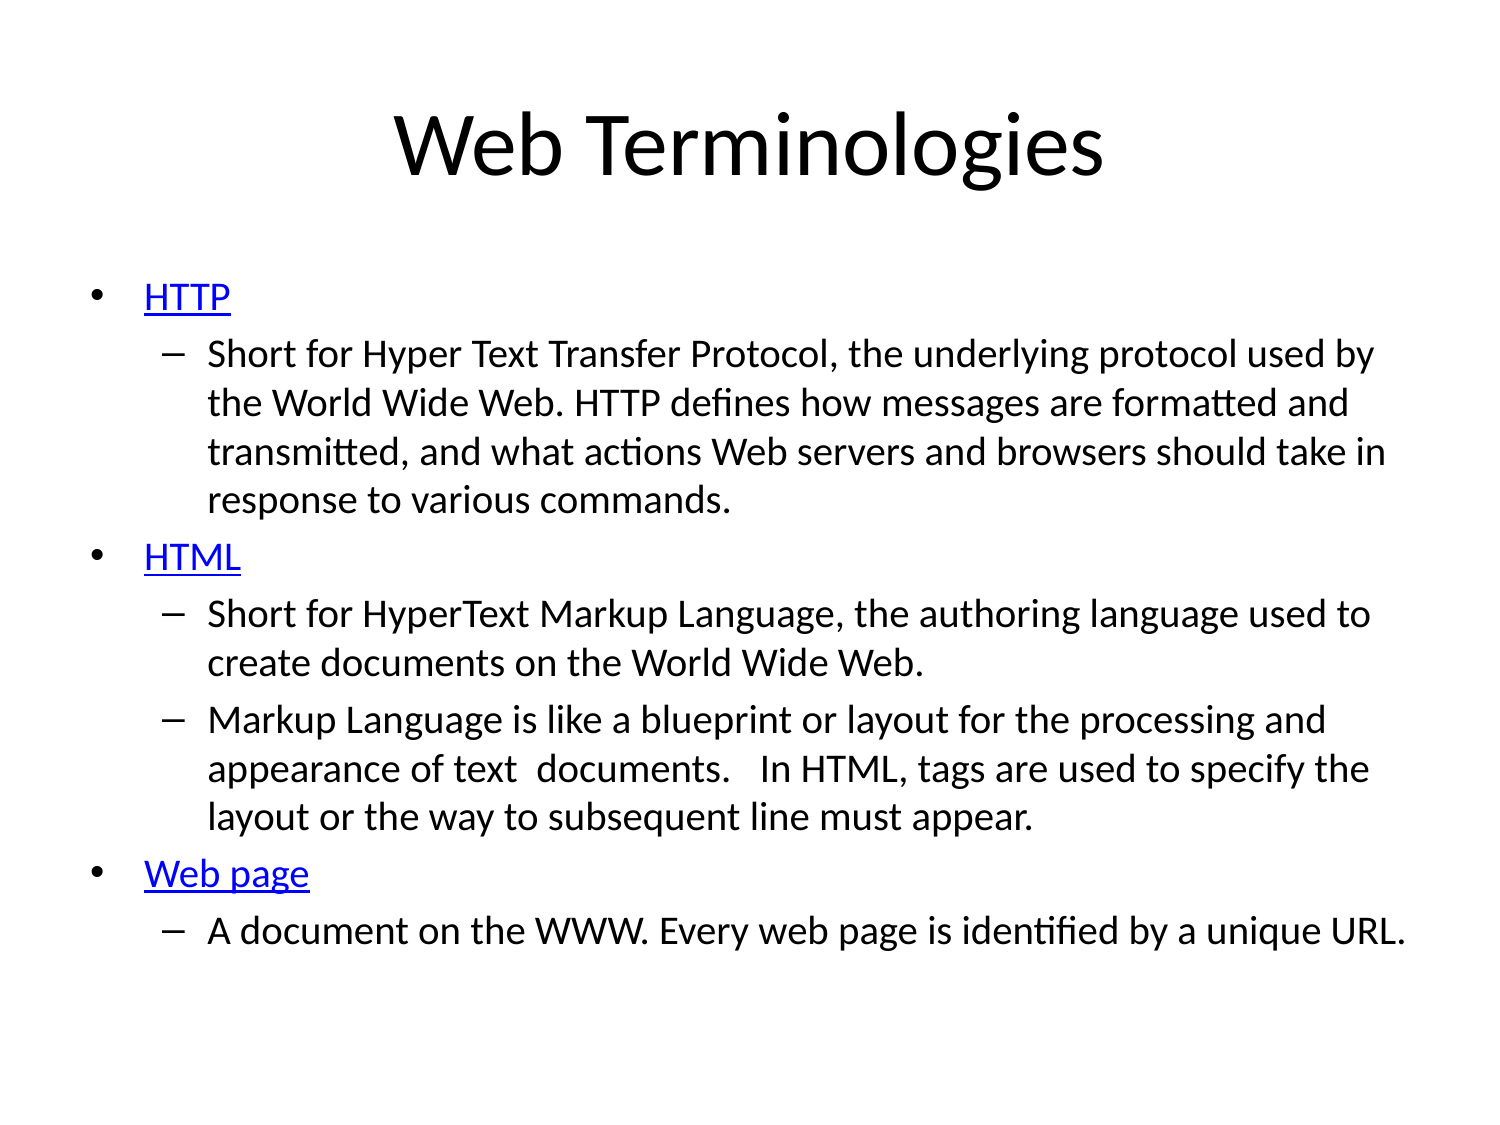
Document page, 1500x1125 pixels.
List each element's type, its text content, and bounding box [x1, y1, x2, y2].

list HTTP Short for Hyper Text Transfer Protocol, the underlying protocol used by the World Wide Web. HTTP defines how messages are formatted and transmitted, and what actions Web servers and browsers should take in response to various commands. HTML Short for HyperText Markup Language, the authoring language used to create documents on the World Wide Web. Markup Language is like a blueprint or layout for the processing and appearance of text documents. In HTML, tags are used to specify the layout or the way to subsequent line must appear. Web page A document on the WWW. Every web page is identified by a unique URL. [75, 262, 1425, 1005]
title Web Terminologies [75, 45, 1425, 233]
